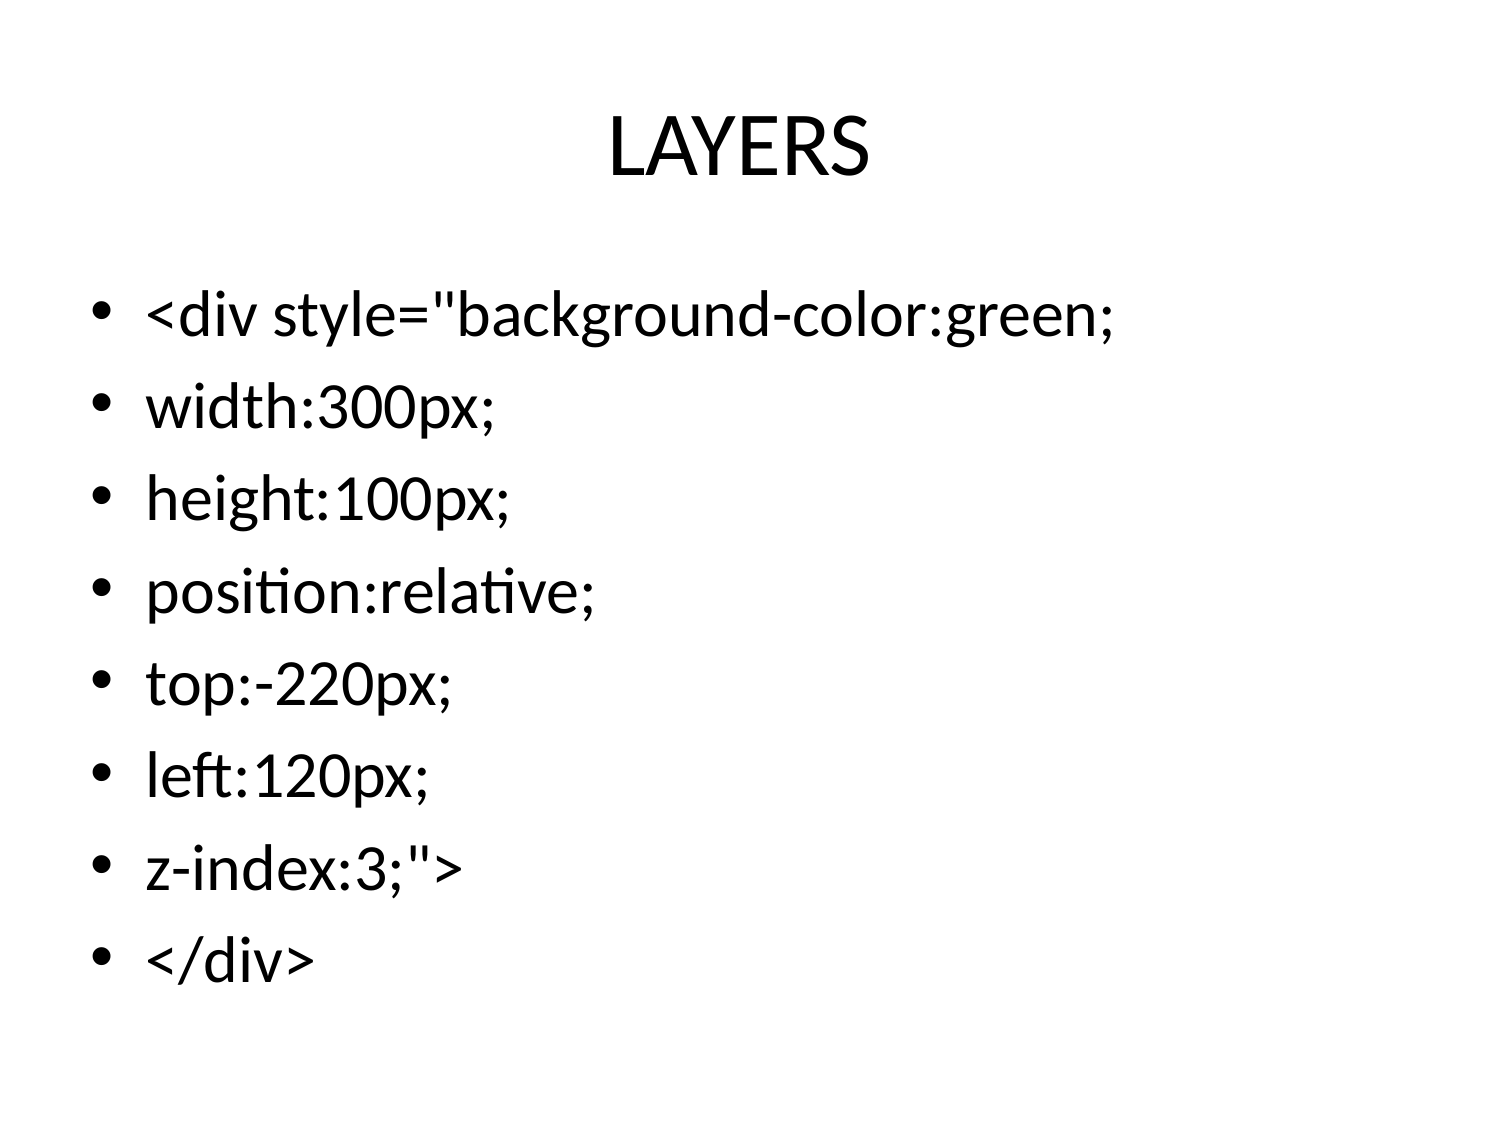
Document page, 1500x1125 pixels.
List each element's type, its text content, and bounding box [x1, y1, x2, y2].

list <div style="background-color:green; width:300px; height:100px; position:relative; top:-220px; left:120px; z-index:3;"> </div> [75, 262, 1425, 1005]
title LAYERS [75, 45, 1425, 233]
